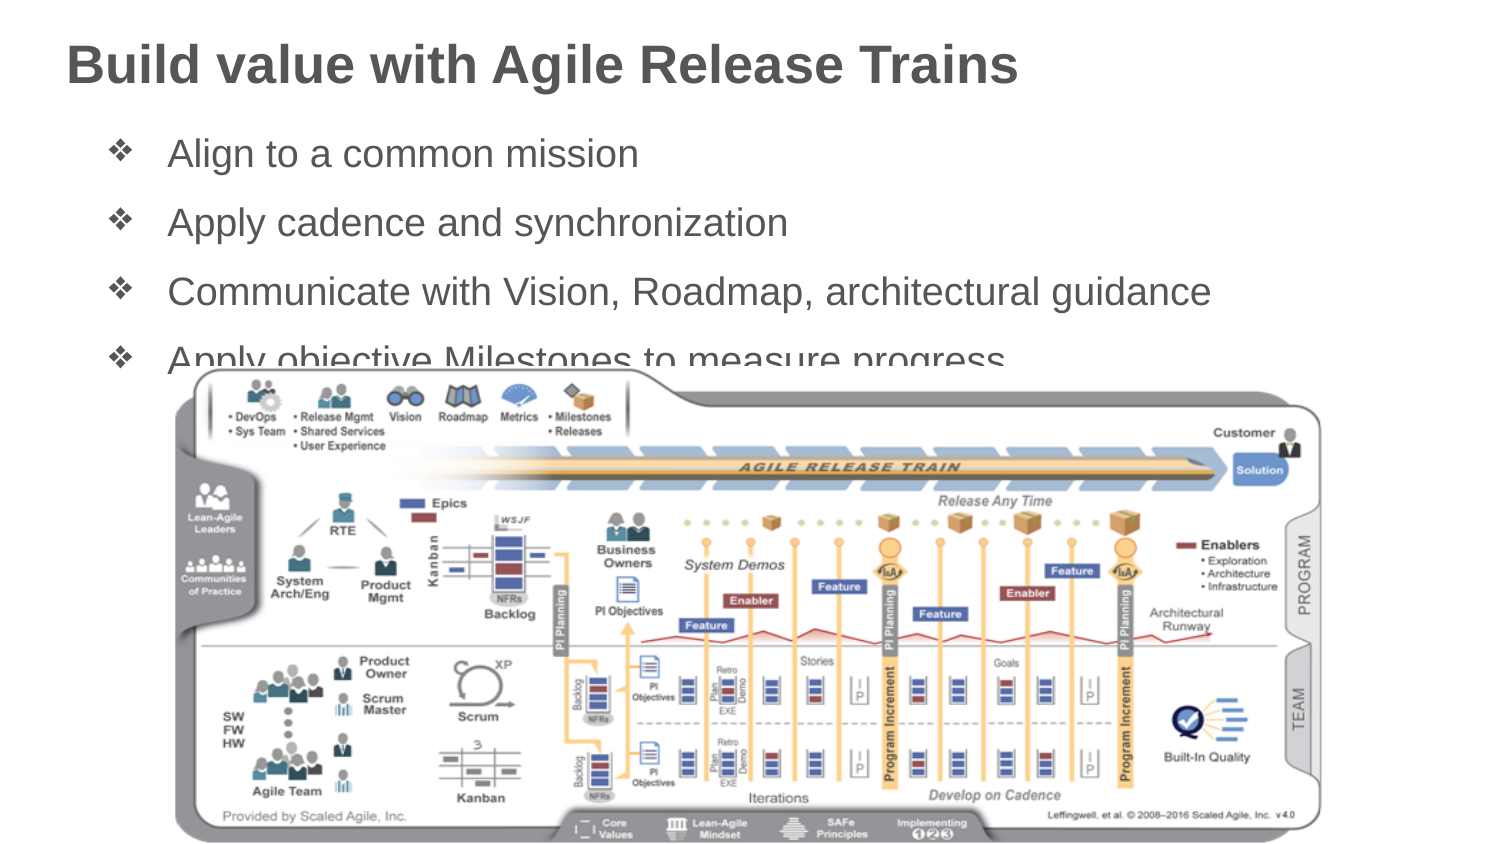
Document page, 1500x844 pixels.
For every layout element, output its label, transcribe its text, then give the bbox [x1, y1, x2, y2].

text_box Align to a common mission Apply cadence and synchronization Communicate with Vision, Roadmap, architectural guidance Apply objective Milestones to measure progress [77, 108, 1423, 408]
title Build value with Agile Release Trains [51, 14, 1449, 109]
picture [174, 365, 1326, 844]
